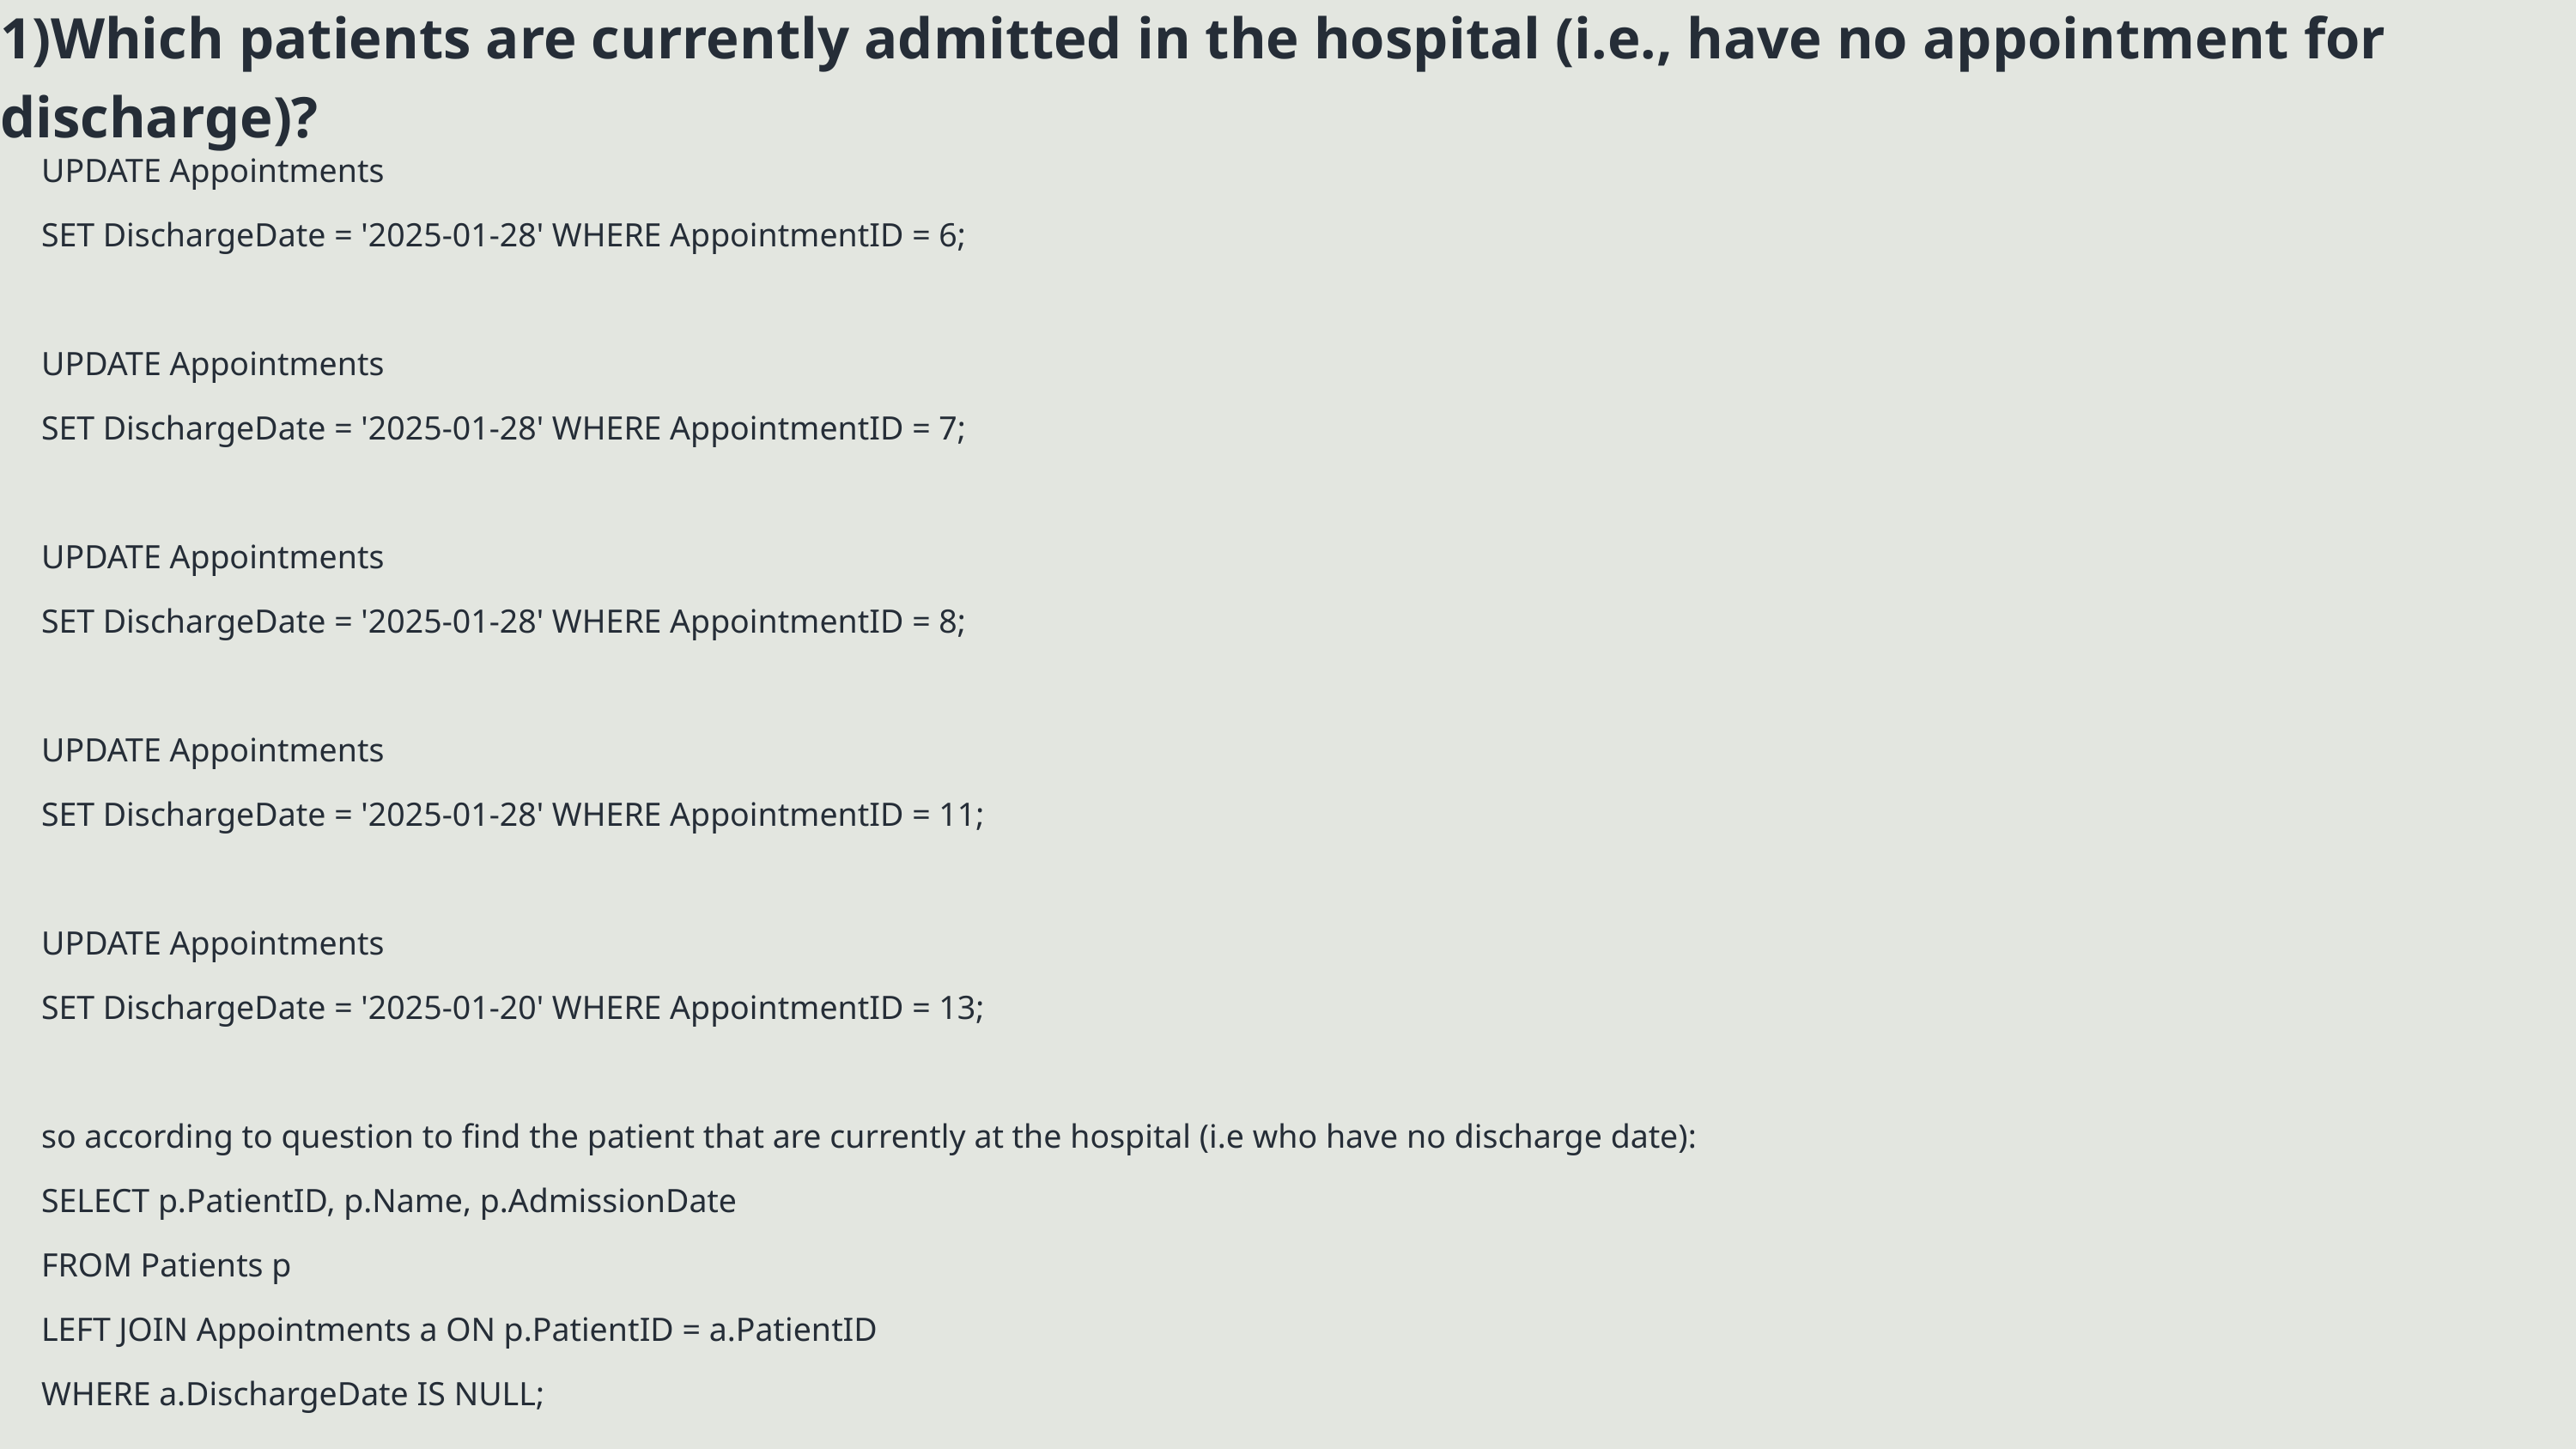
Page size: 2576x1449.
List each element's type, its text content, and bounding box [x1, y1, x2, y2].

text_box 1)Which patients are currently admitted in the hospital (i.e., have no appointment for discharge)? [0, 0, 2512, 149]
text_box UPDATE Appointments SET DischargeDate = '2025-01-28' WHERE AppointmentID = 6; UPDATE Appointments SET DischargeDate = '2025-01-28' WHERE AppointmentID = 7; UPDATE Appointments SET DischargeDate = '2025-01-28' WHERE AppointmentID = 8; UPDATE Appointments SET DischargeDate = '2025-01-28' WHERE AppointmentID = 11; UPDATE Appointments SET DischargeDate = '2025-01-20' WHERE AppointmentID = 13; so according to question to find the patient that are currently at the hospital (i.e who have no discharge date): SELECT p.PatientID, p.Name, p.AdmissionDate FROM Patients p LEFT JOIN Appointments a ON p.PatientID = a.PatientID WHERE a.DischargeDate IS NULL; [41, 149, 2432, 1449]
